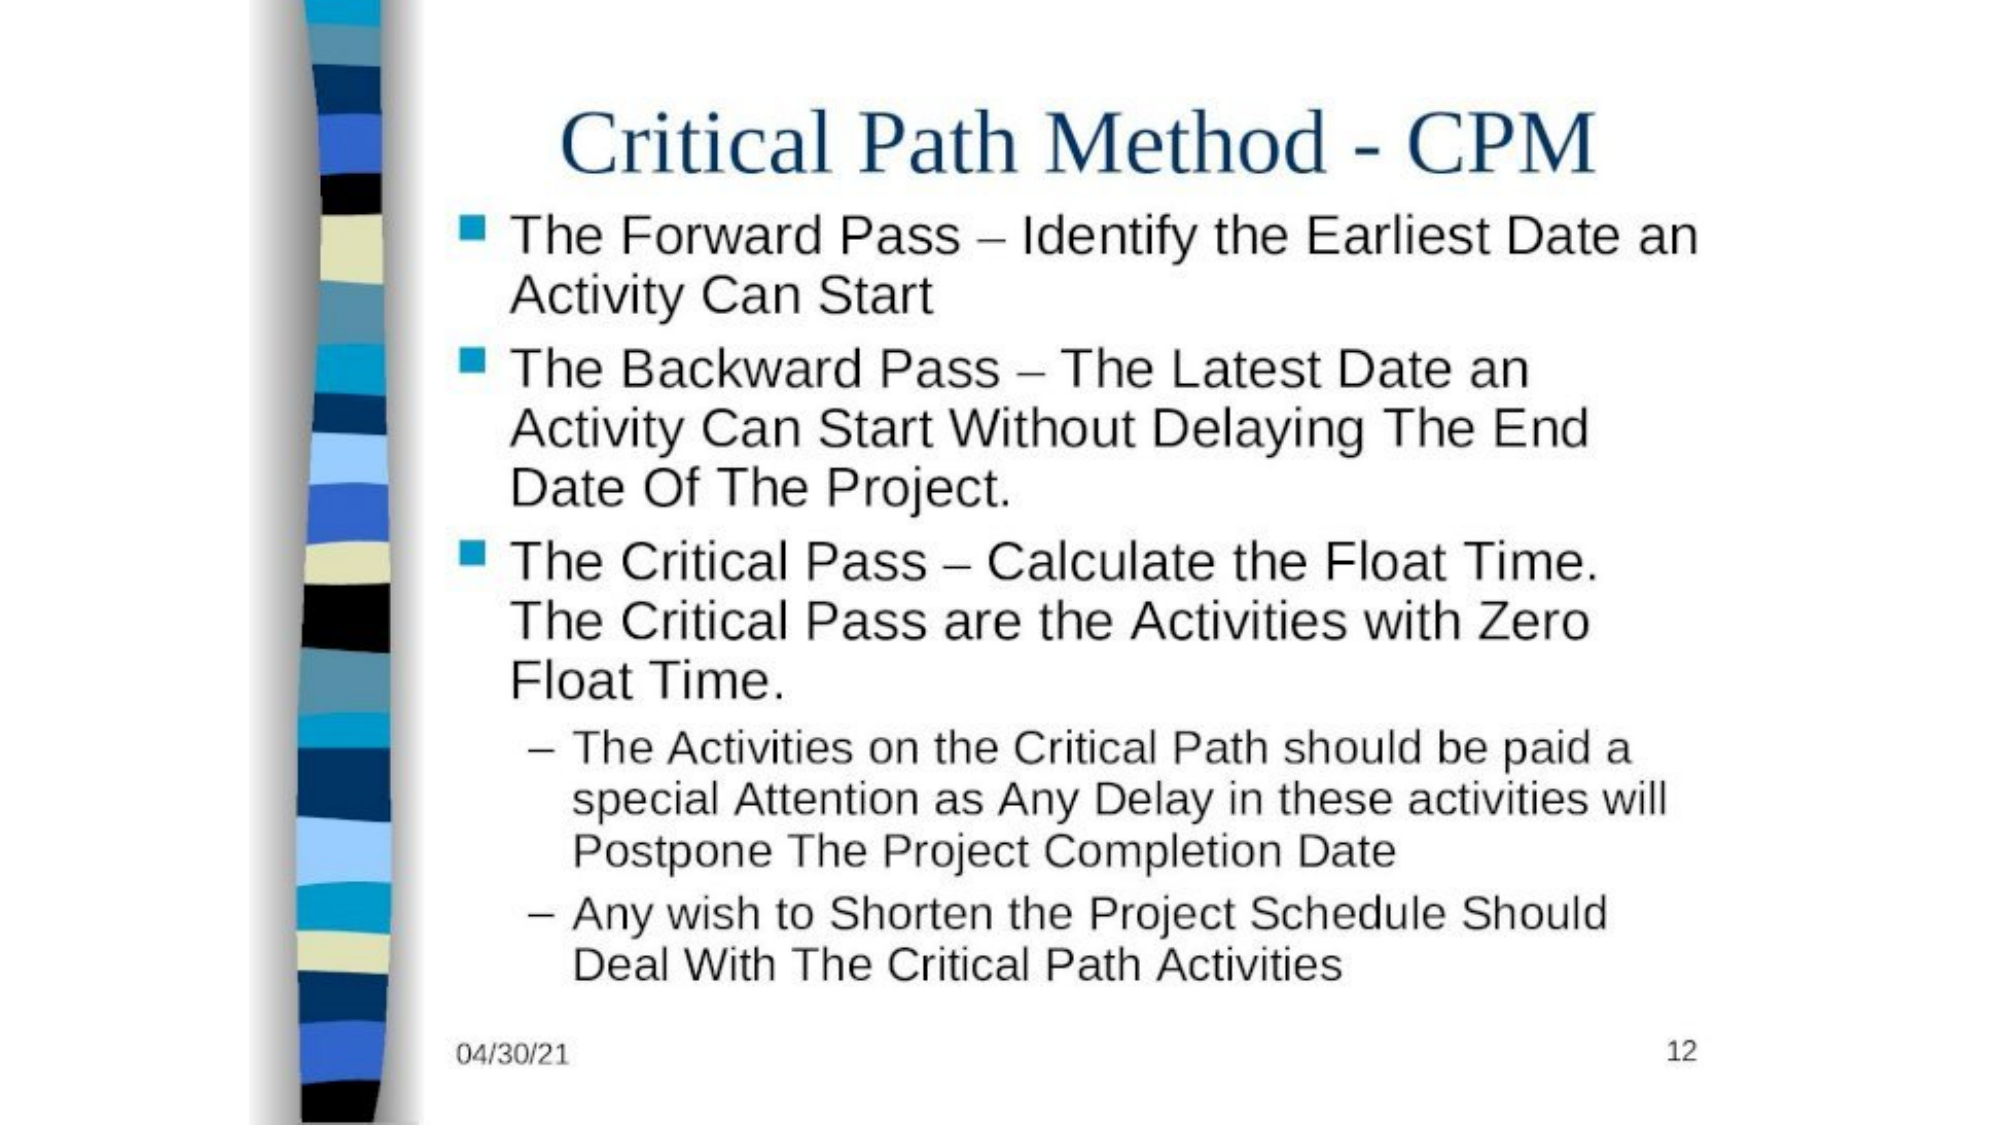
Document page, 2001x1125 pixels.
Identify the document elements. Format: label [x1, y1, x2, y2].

picture [249, 0, 1751, 1125]
